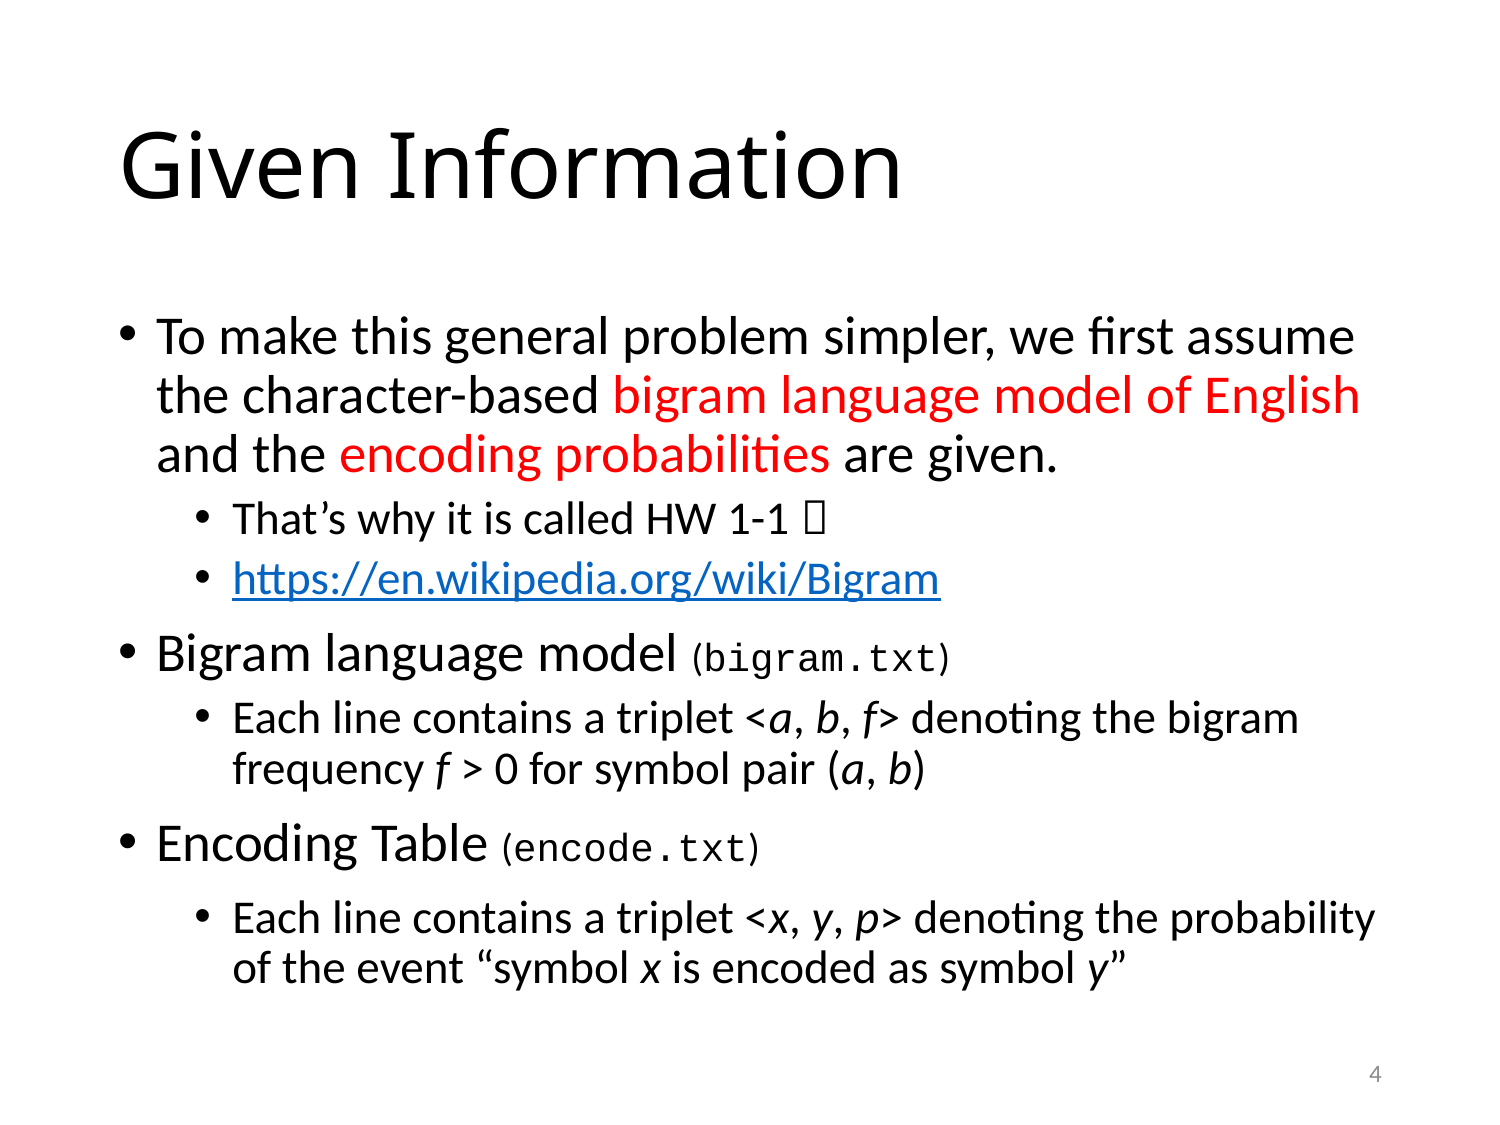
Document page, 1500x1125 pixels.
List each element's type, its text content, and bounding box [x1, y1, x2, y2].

slide_number 4 [1059, 1042, 1397, 1103]
list To make this general problem simpler, we first assume the character-based bigram language model of English and the encoding probabilities are given. That’s why it is called HW 1-1  https://en.wikipedia.org/wiki/Bigram Bigram language model (bigram.txt) Each line contains a triplet <a, b, f> denoting the bigram frequency f > 0 for symbol pair (a, b) Encoding Table (encode.txt) Each line contains a triplet <x, y, p> denoting the probability of the event “symbol x is encoded as symbol y” [103, 299, 1397, 1014]
title Given Information [103, 59, 1397, 278]
